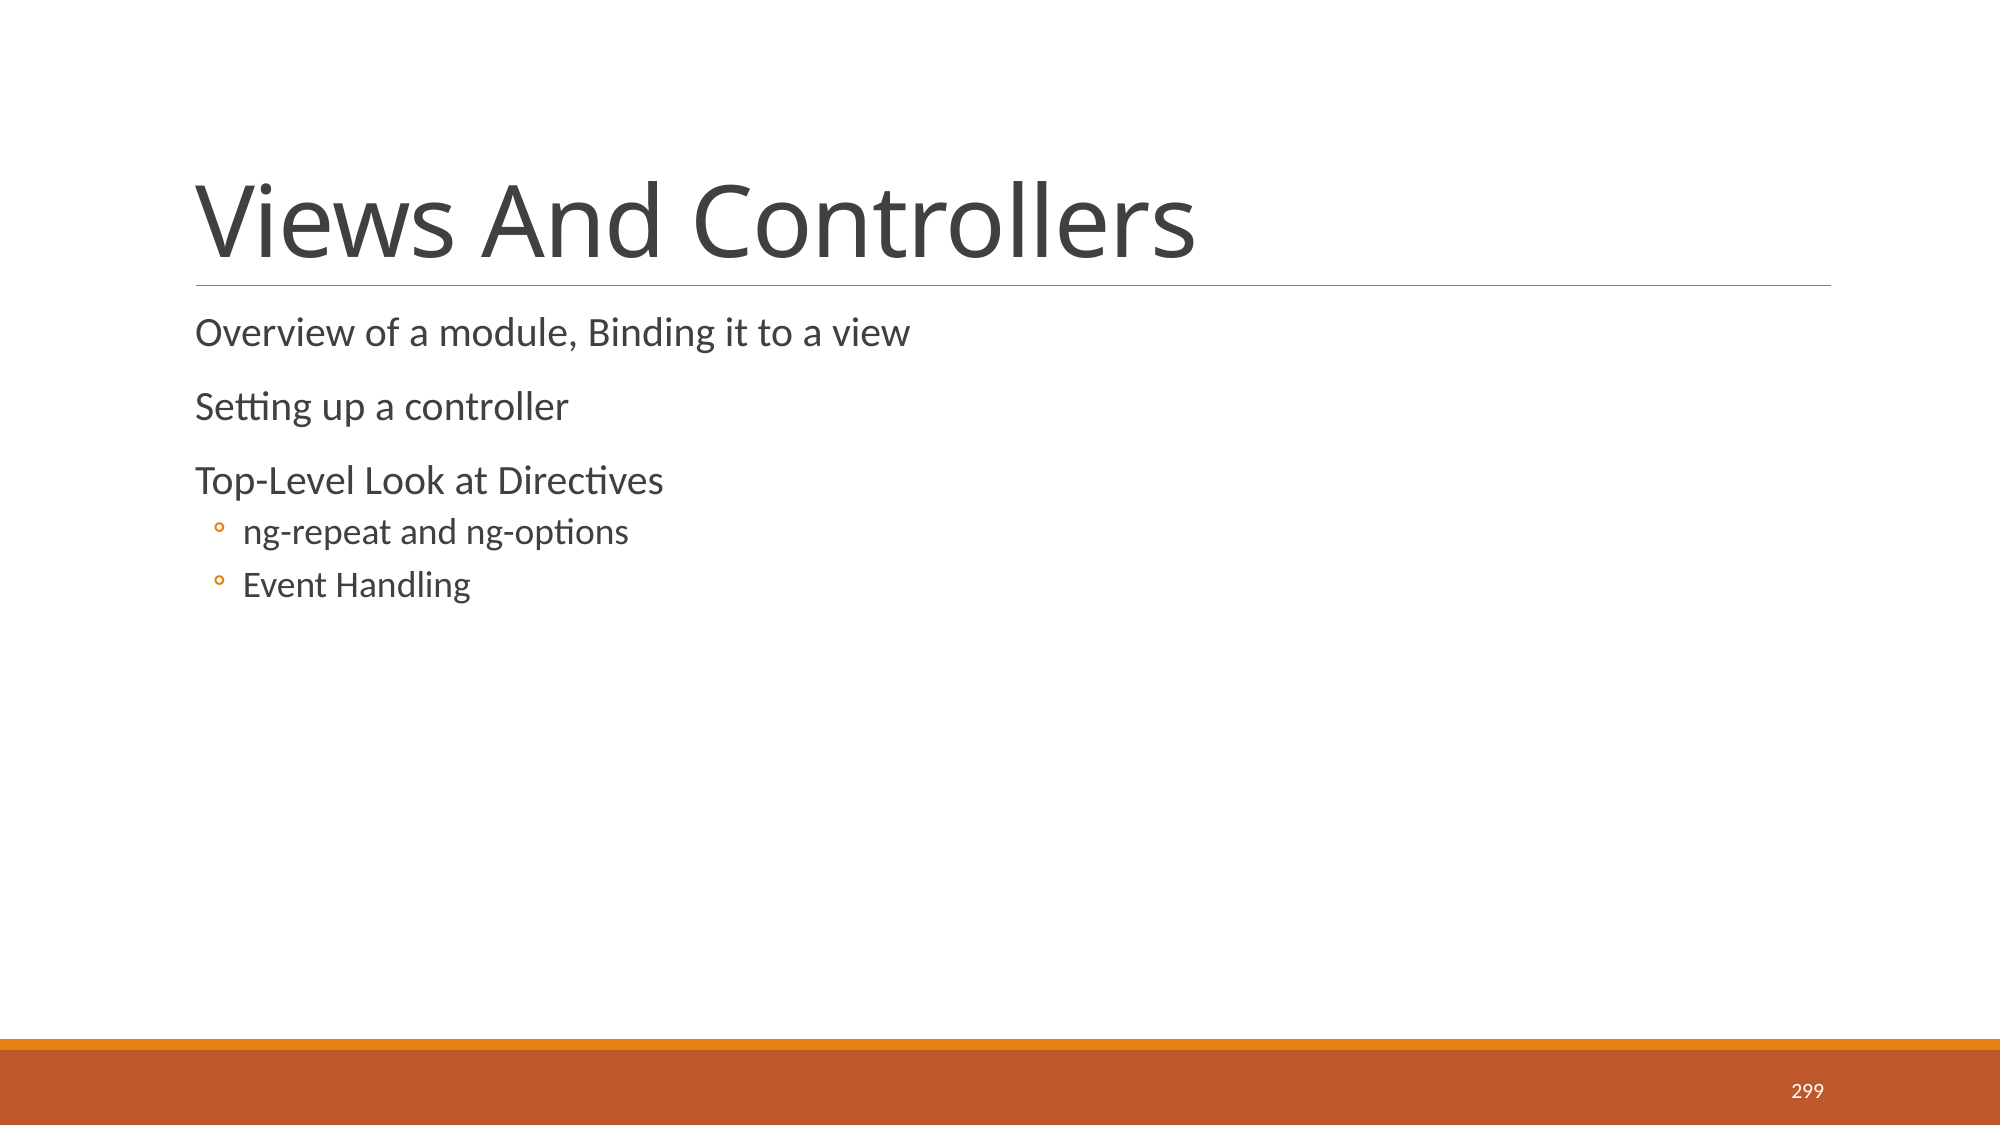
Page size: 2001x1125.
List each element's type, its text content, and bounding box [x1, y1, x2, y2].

title Views And Controllers [180, 47, 1830, 285]
slide_number 299 [1624, 1059, 1840, 1120]
list Overview of a module, Binding it to a view Setting up a controller Top-Level Look at Directives ng-repeat and ng-options Event Handling [180, 302, 1830, 963]
